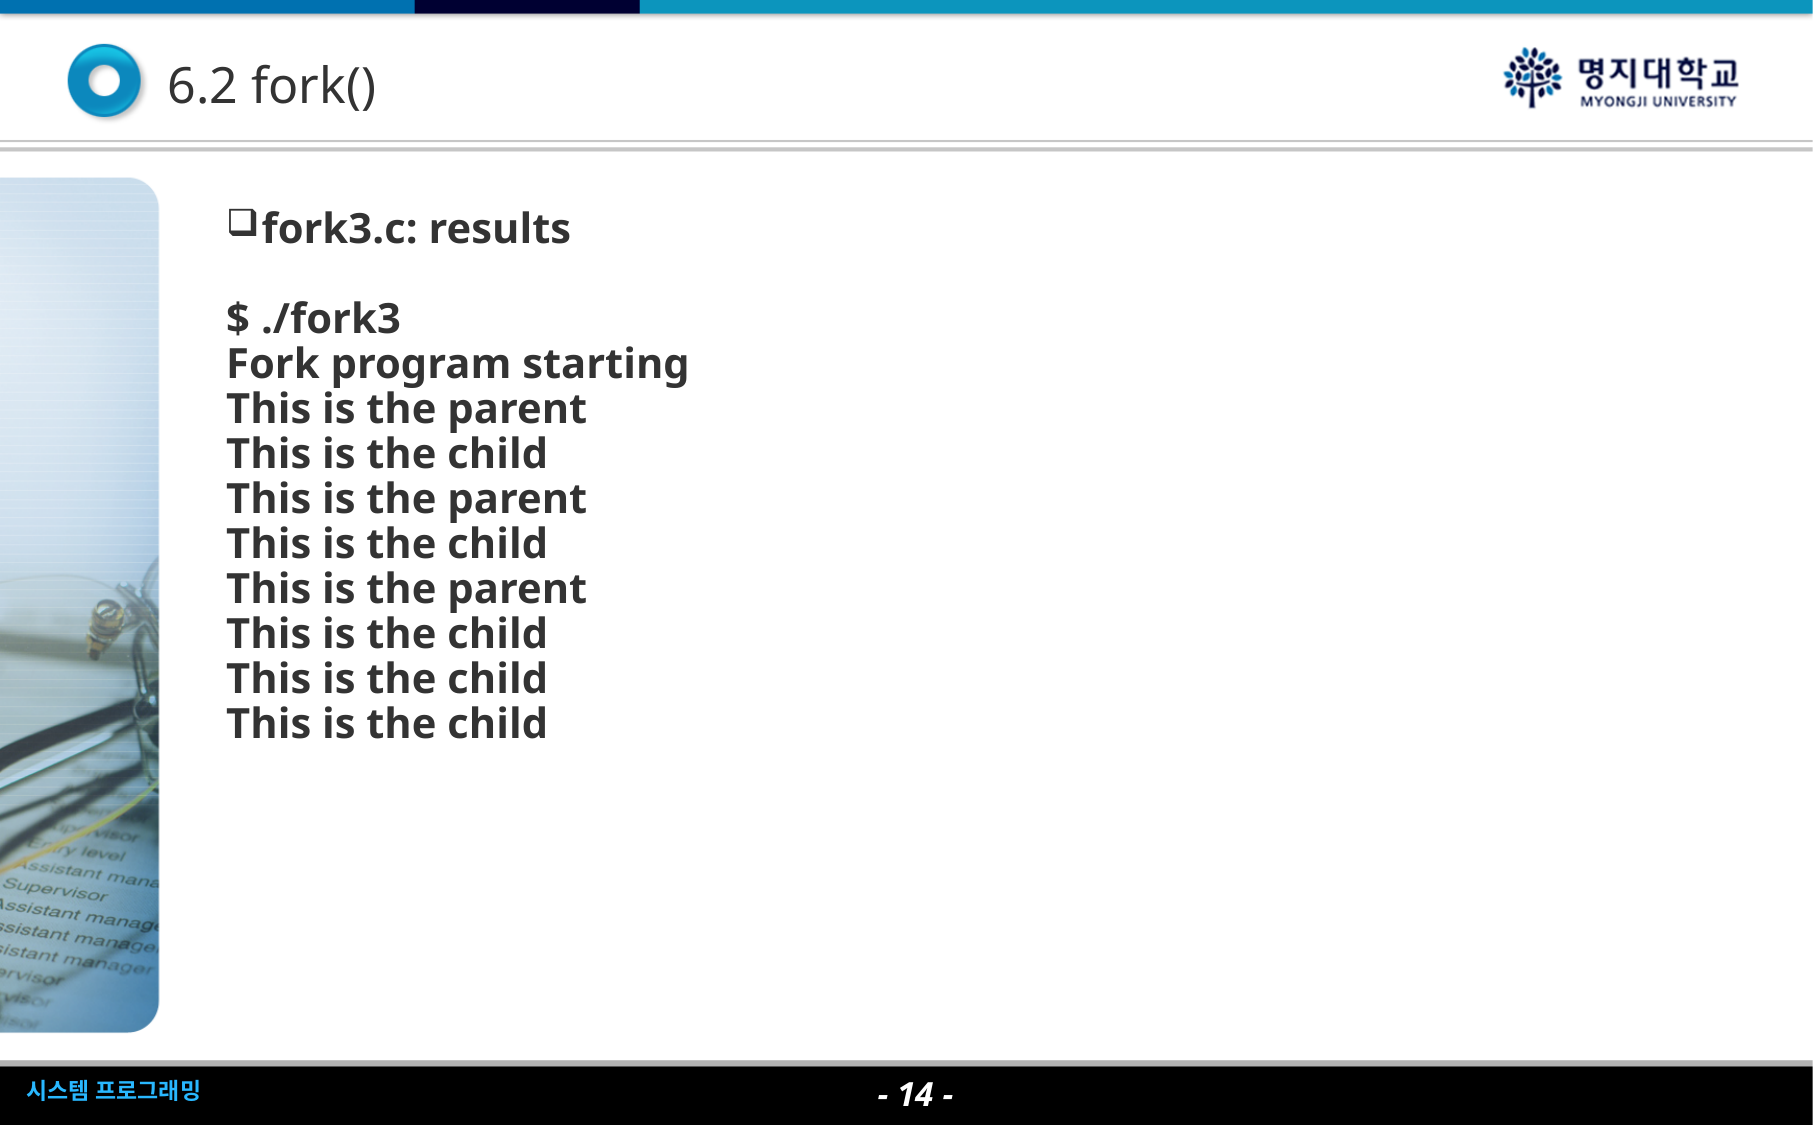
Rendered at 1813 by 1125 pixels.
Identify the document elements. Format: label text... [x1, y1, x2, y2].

text_box fork3.c: results $ ./fork3 Fork program starting This is the parent This is the child This is the parent This is the child This is the parent This is the child This is the child This is the child [209, 199, 1674, 829]
picture [0, 0, 1813, 1125]
text_box - <숫자> - [819, 1065, 1012, 1125]
text_box 6.2 fork() [150, 38, 1797, 129]
